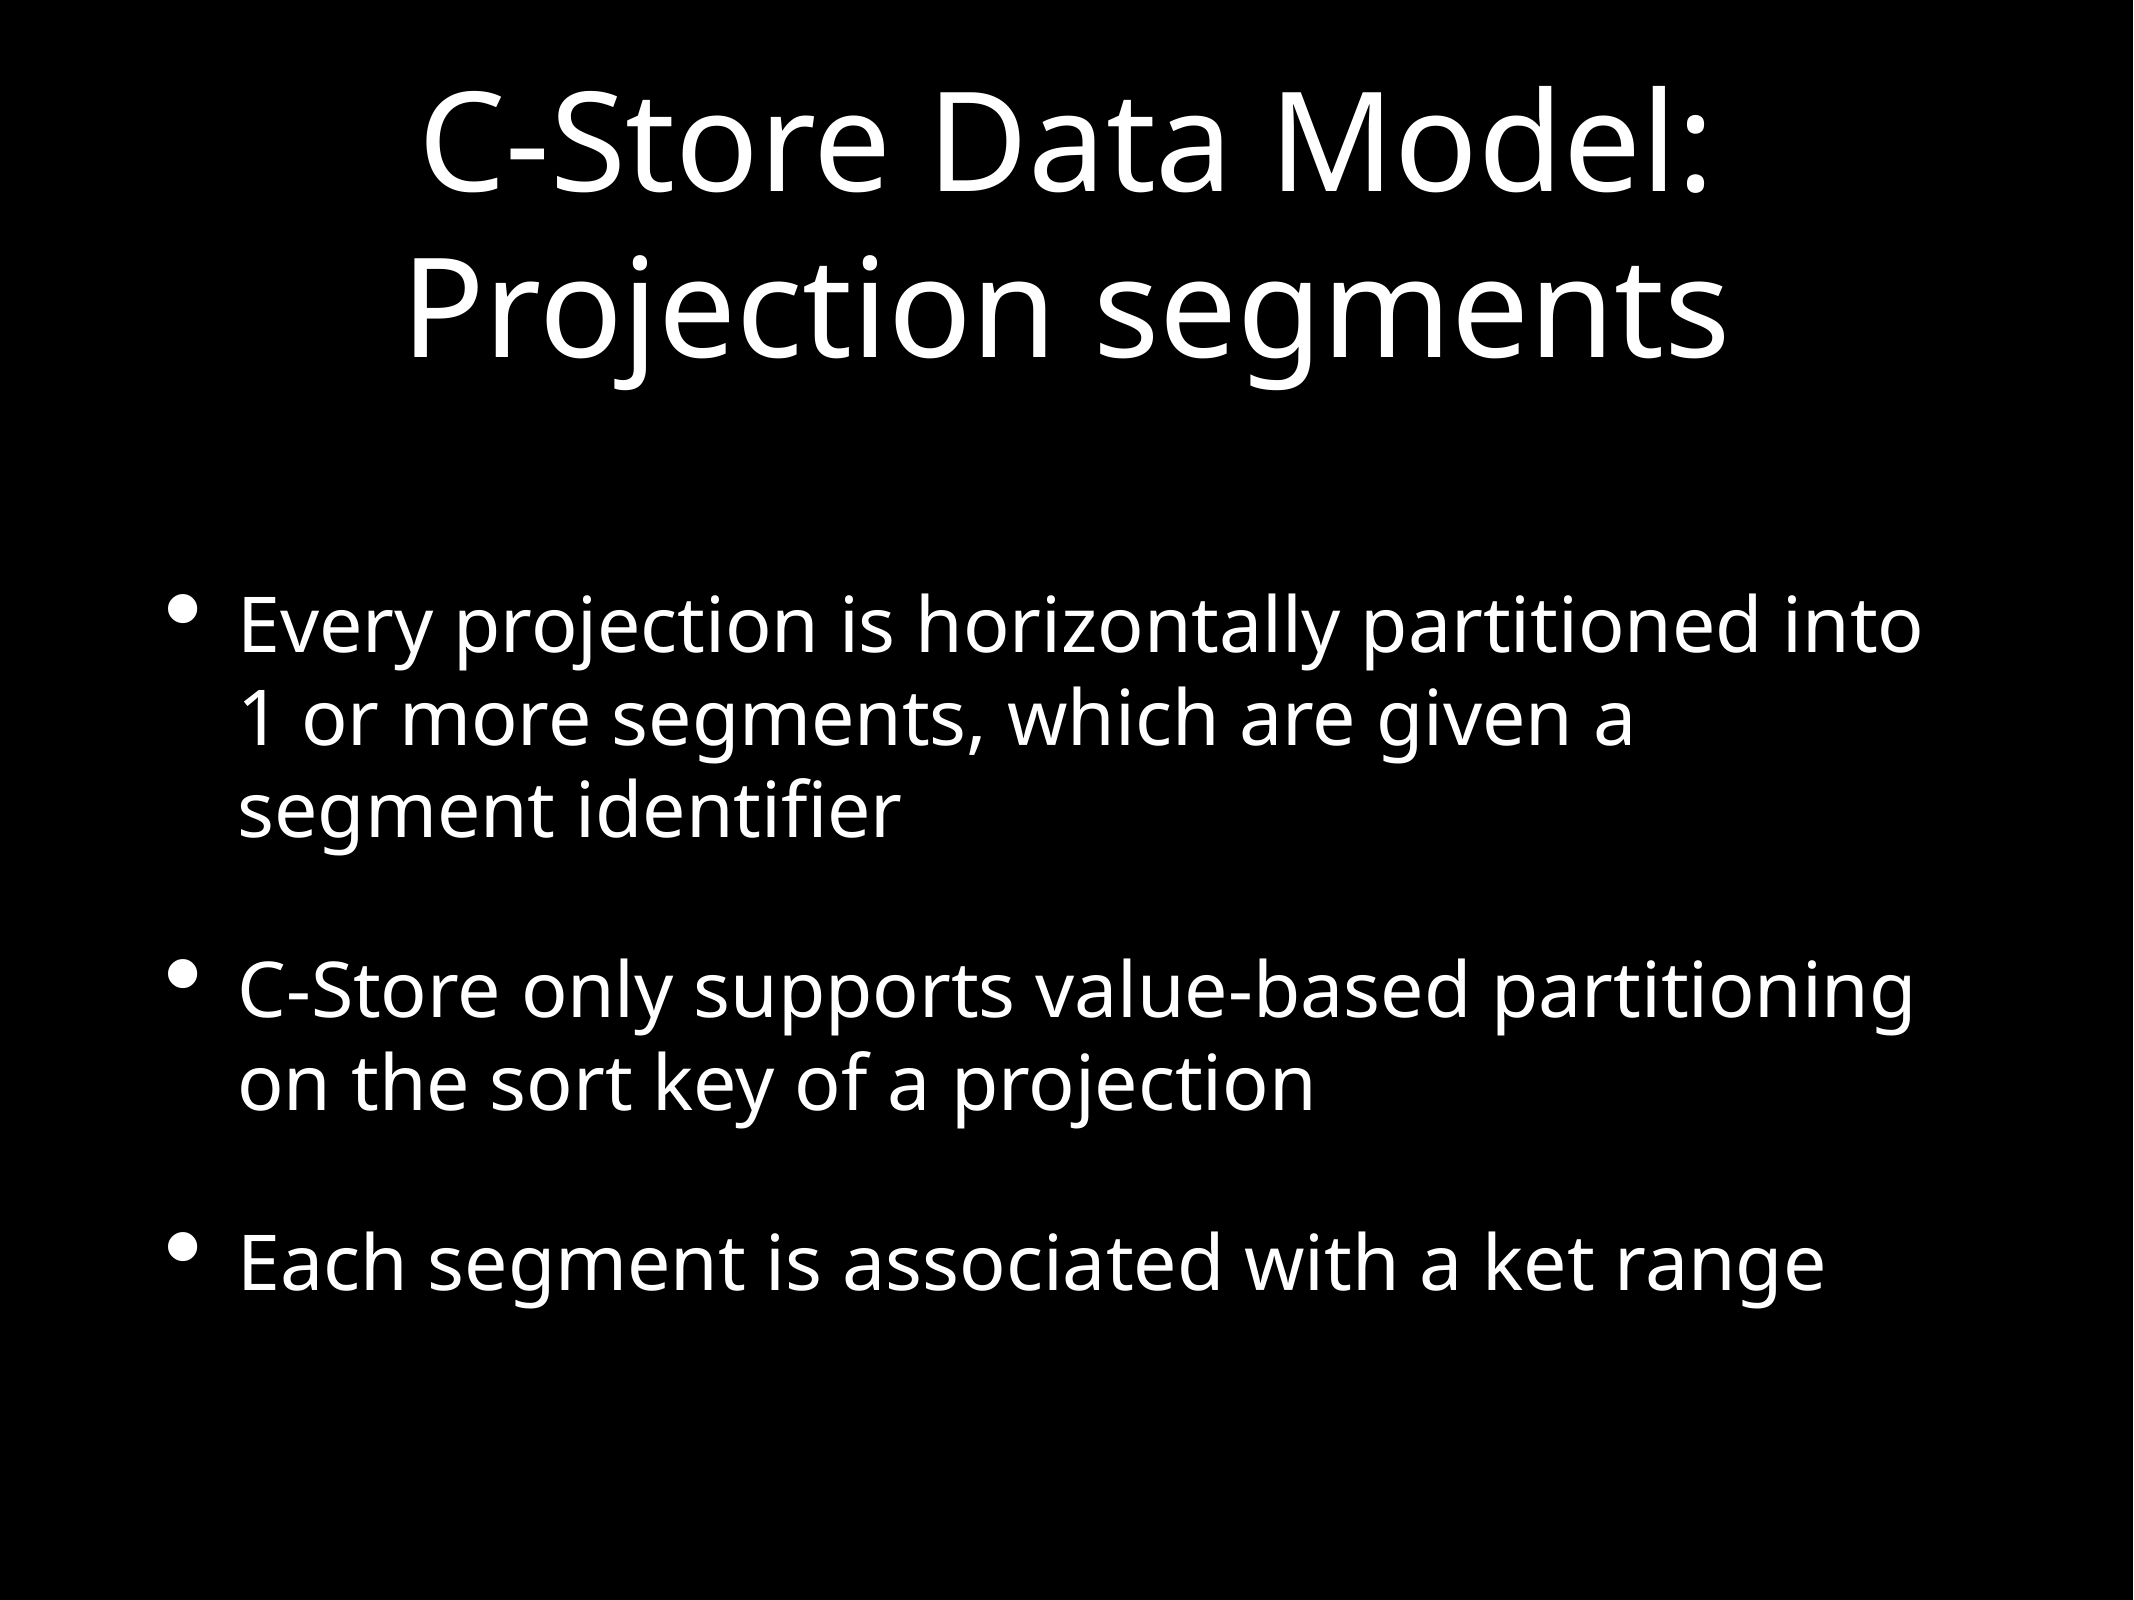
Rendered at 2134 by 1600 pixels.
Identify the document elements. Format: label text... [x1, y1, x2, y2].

list Every projection is horizontally partitioned into 1 or more segments, which are given a segment identifier C-Store only supports value-based partitioning on the sort key of a projection Each segment is associated with a ket range [155, 424, 1978, 1457]
title C-Store Data Model: Projection segments [155, 41, 1978, 397]
